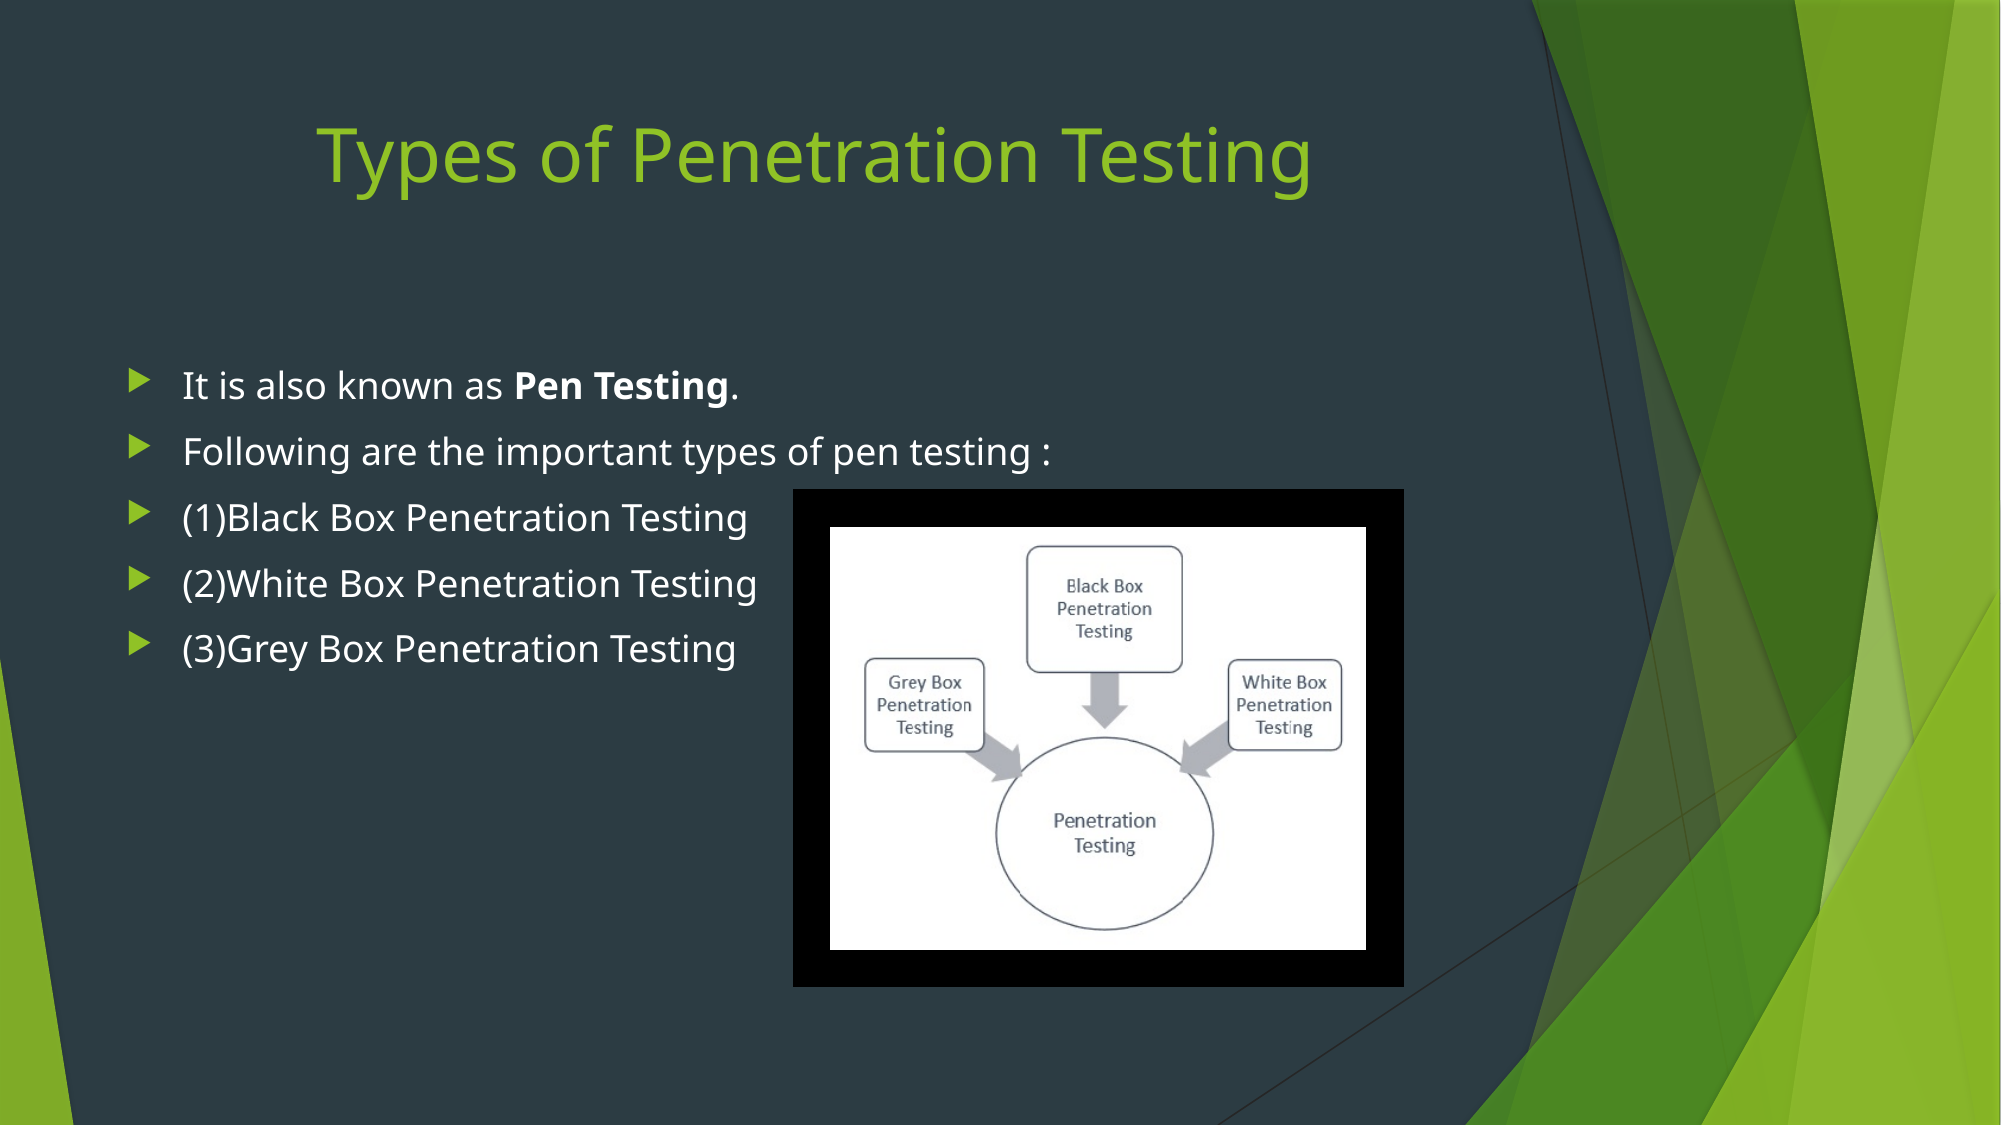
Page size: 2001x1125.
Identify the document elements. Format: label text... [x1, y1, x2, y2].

title Types of Penetration Testing [111, 99, 1522, 317]
list It is also known as Pen Testing. Following are the important types of pen testing : (1)Black Box Penetration Testing (2)White Box Penetration Testing (3)Grey Box Penetration Testing [111, 354, 1522, 1105]
picture [829, 525, 1367, 951]
